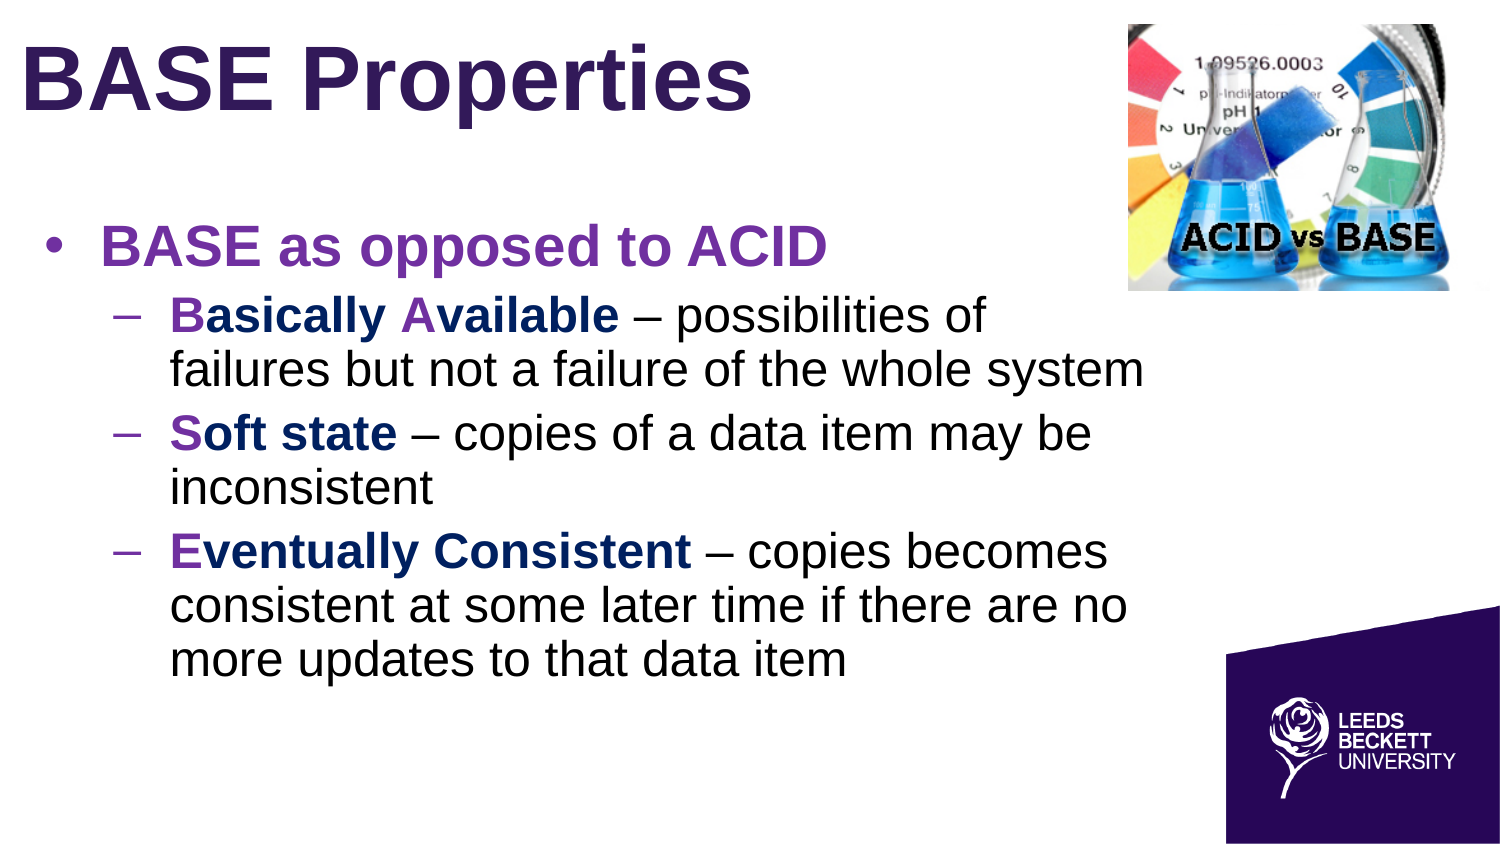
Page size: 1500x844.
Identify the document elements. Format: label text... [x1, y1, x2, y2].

list BASE as opposed to ACID Basically Available – possibilities of failures but not a failure of the whole system Soft state – copies of a data item may be inconsistent Eventually Consistent – copies becomes consistent at some later time if there are no more updates to that data item [29, 209, 1164, 810]
title BASE Properties [5, 3, 1380, 144]
picture [0, 0, 1500, 844]
